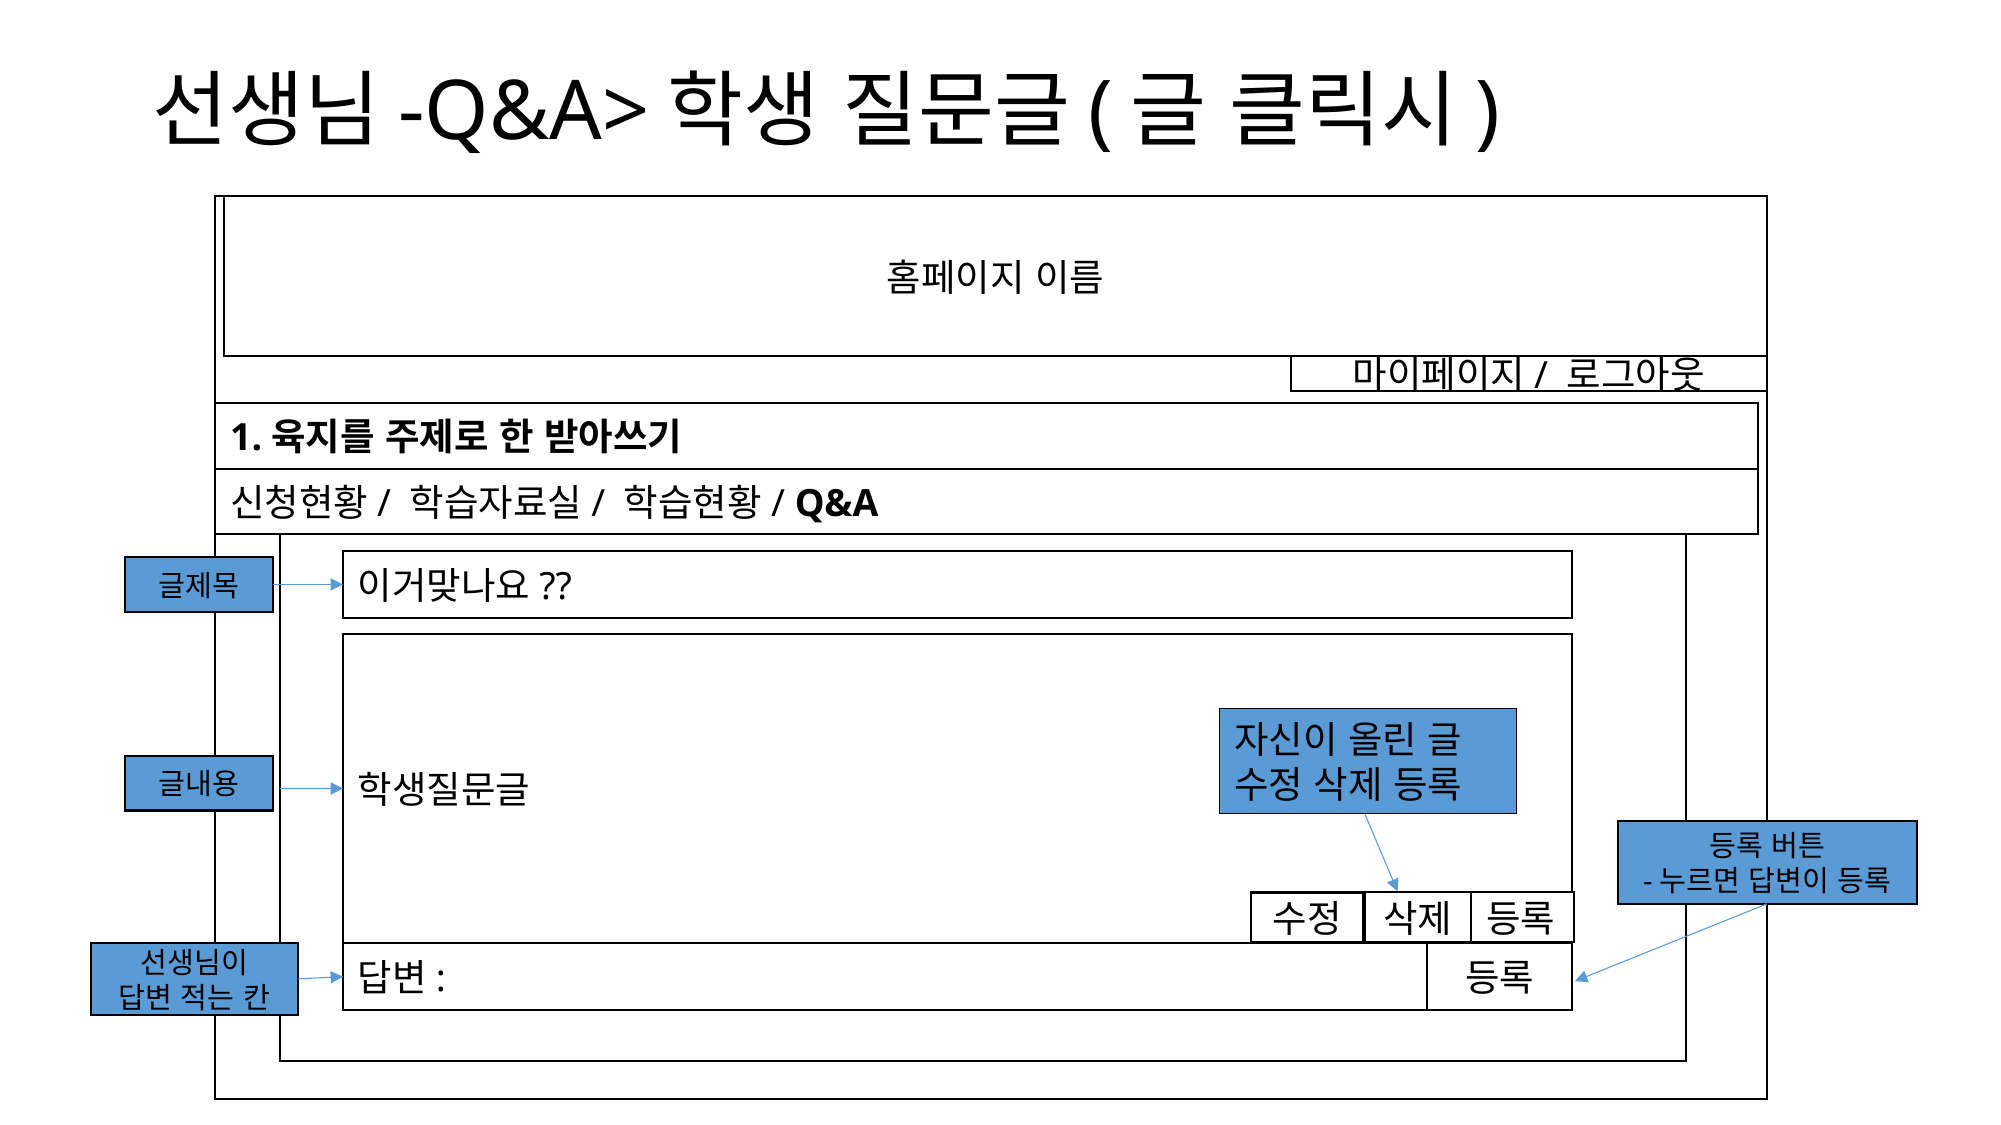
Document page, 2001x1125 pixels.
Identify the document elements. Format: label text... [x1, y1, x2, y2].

text_box 홈페이지 이름 [223, 195, 1768, 357]
text_box [279, 535, 1687, 903]
text_box [279, 790, 342, 976]
text_box 선생님이 답변 적는 칸 [90, 942, 299, 1016]
text_box [214, 585, 279, 942]
text_box 자신이 올린 글 수정 삭제 등록 [1219, 708, 1517, 814]
text_box 글내용 [124, 755, 274, 812]
text_box 마이페이지/ 로그아웃 [1290, 355, 1768, 392]
text_box 학생질문글 [342, 633, 1573, 942]
text_box [214, 905, 1768, 1100]
text_box [279, 943, 1687, 1062]
text_box 이거맞나요?? [342, 550, 1573, 619]
text_box 삭제 [1364, 891, 1472, 943]
text_box 1.육지를 주제로 한 받아쓰기 [214, 402, 1759, 470]
text_box 등록 [1426, 943, 1573, 1011]
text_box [1574, 903, 1767, 982]
text_box 신청현황/ 학습자료실/ 학습현황/ Q&A [214, 470, 1759, 535]
text_box 등록 버튼 -누르면 답변이 등록 [1617, 820, 1918, 905]
text_box 수정 [1250, 891, 1364, 943]
text_box [214, 195, 1768, 820]
text_box 글제목 [124, 556, 274, 613]
text_box 답변: [342, 942, 1426, 1011]
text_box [1363, 810, 1398, 892]
title 선생님-Q&A>학생 질문글(글 클릭시) [137, 59, 1810, 165]
text_box 등록 [1472, 891, 1575, 943]
